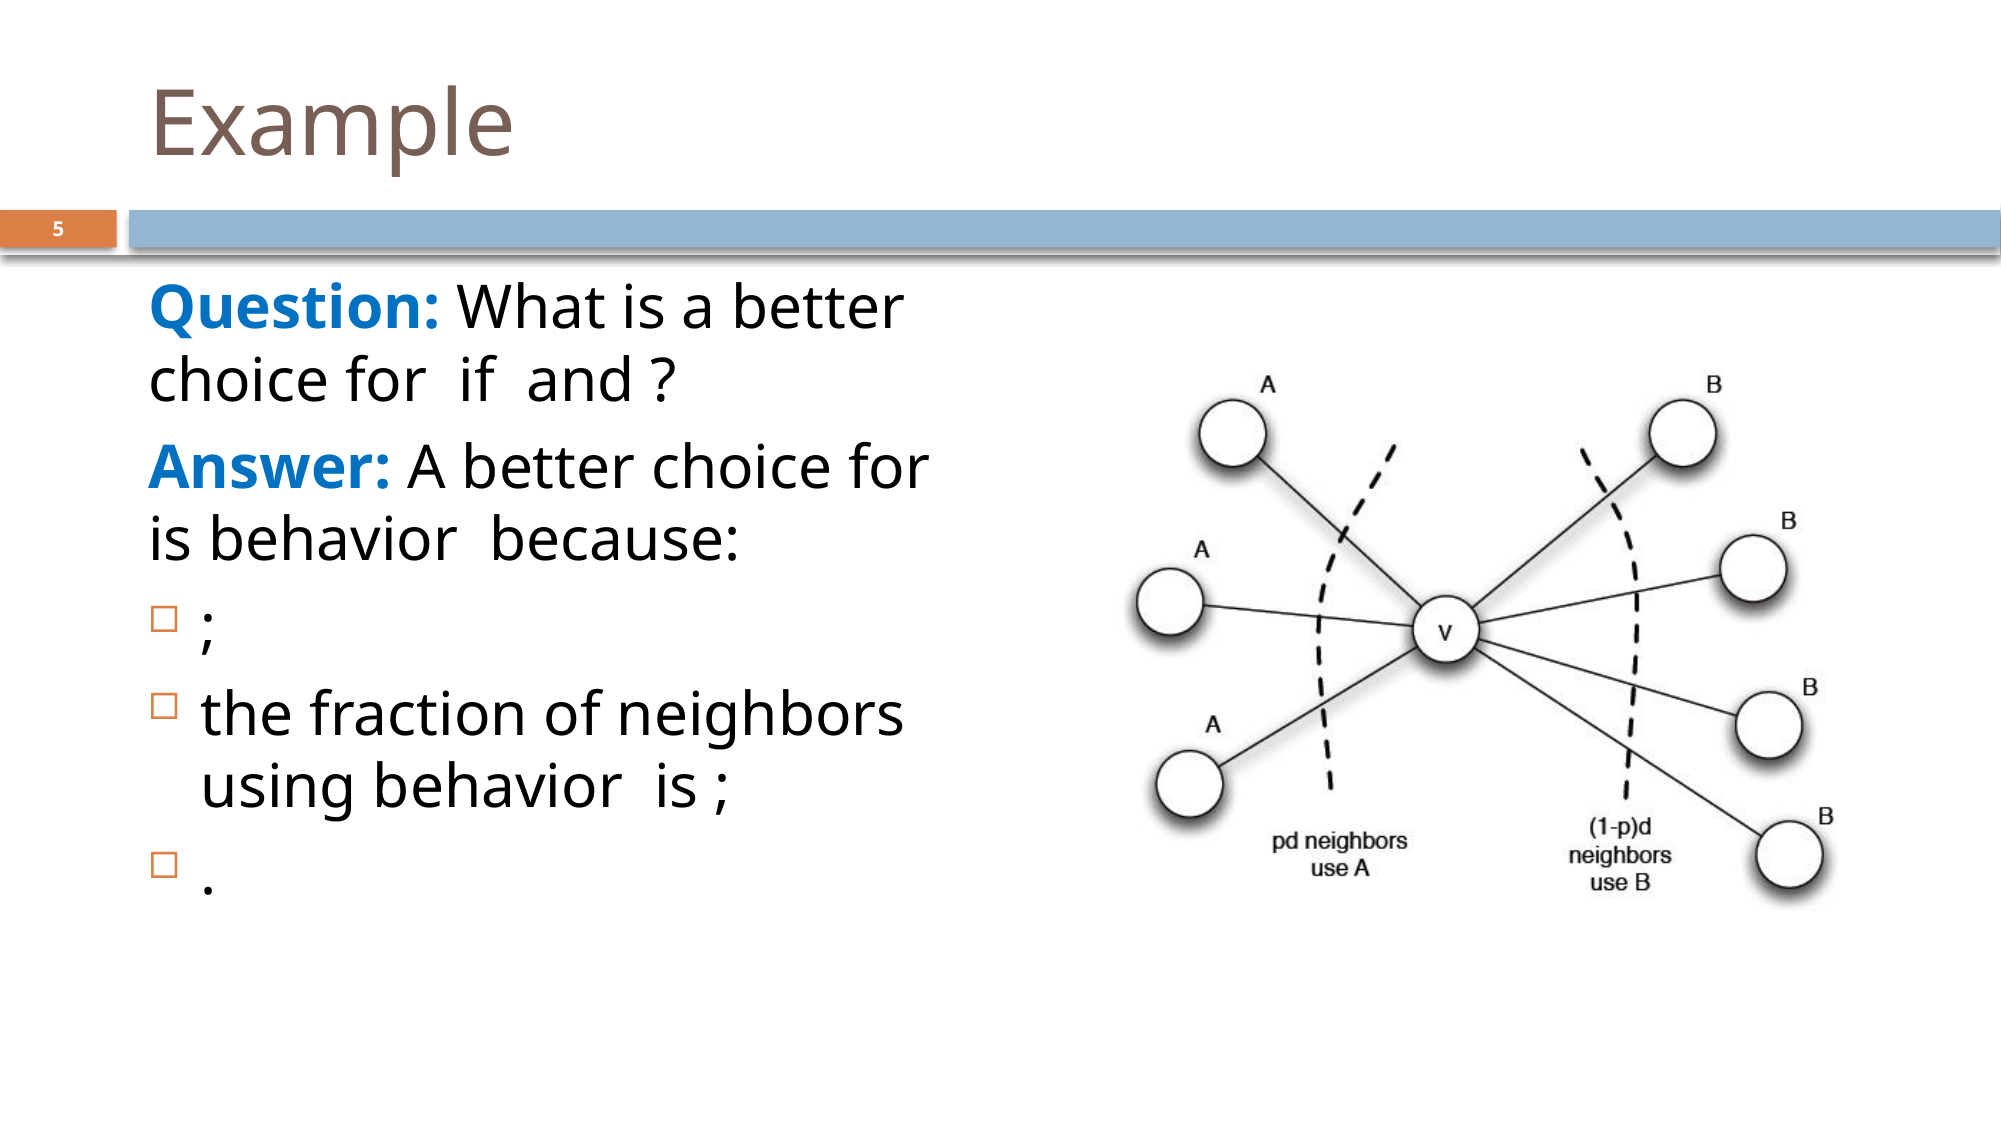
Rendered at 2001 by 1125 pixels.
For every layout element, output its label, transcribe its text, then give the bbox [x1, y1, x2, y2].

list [1059, 336, 1910, 935]
slide_number 5 [0, 208, 117, 249]
title Example [133, 37, 1917, 200]
